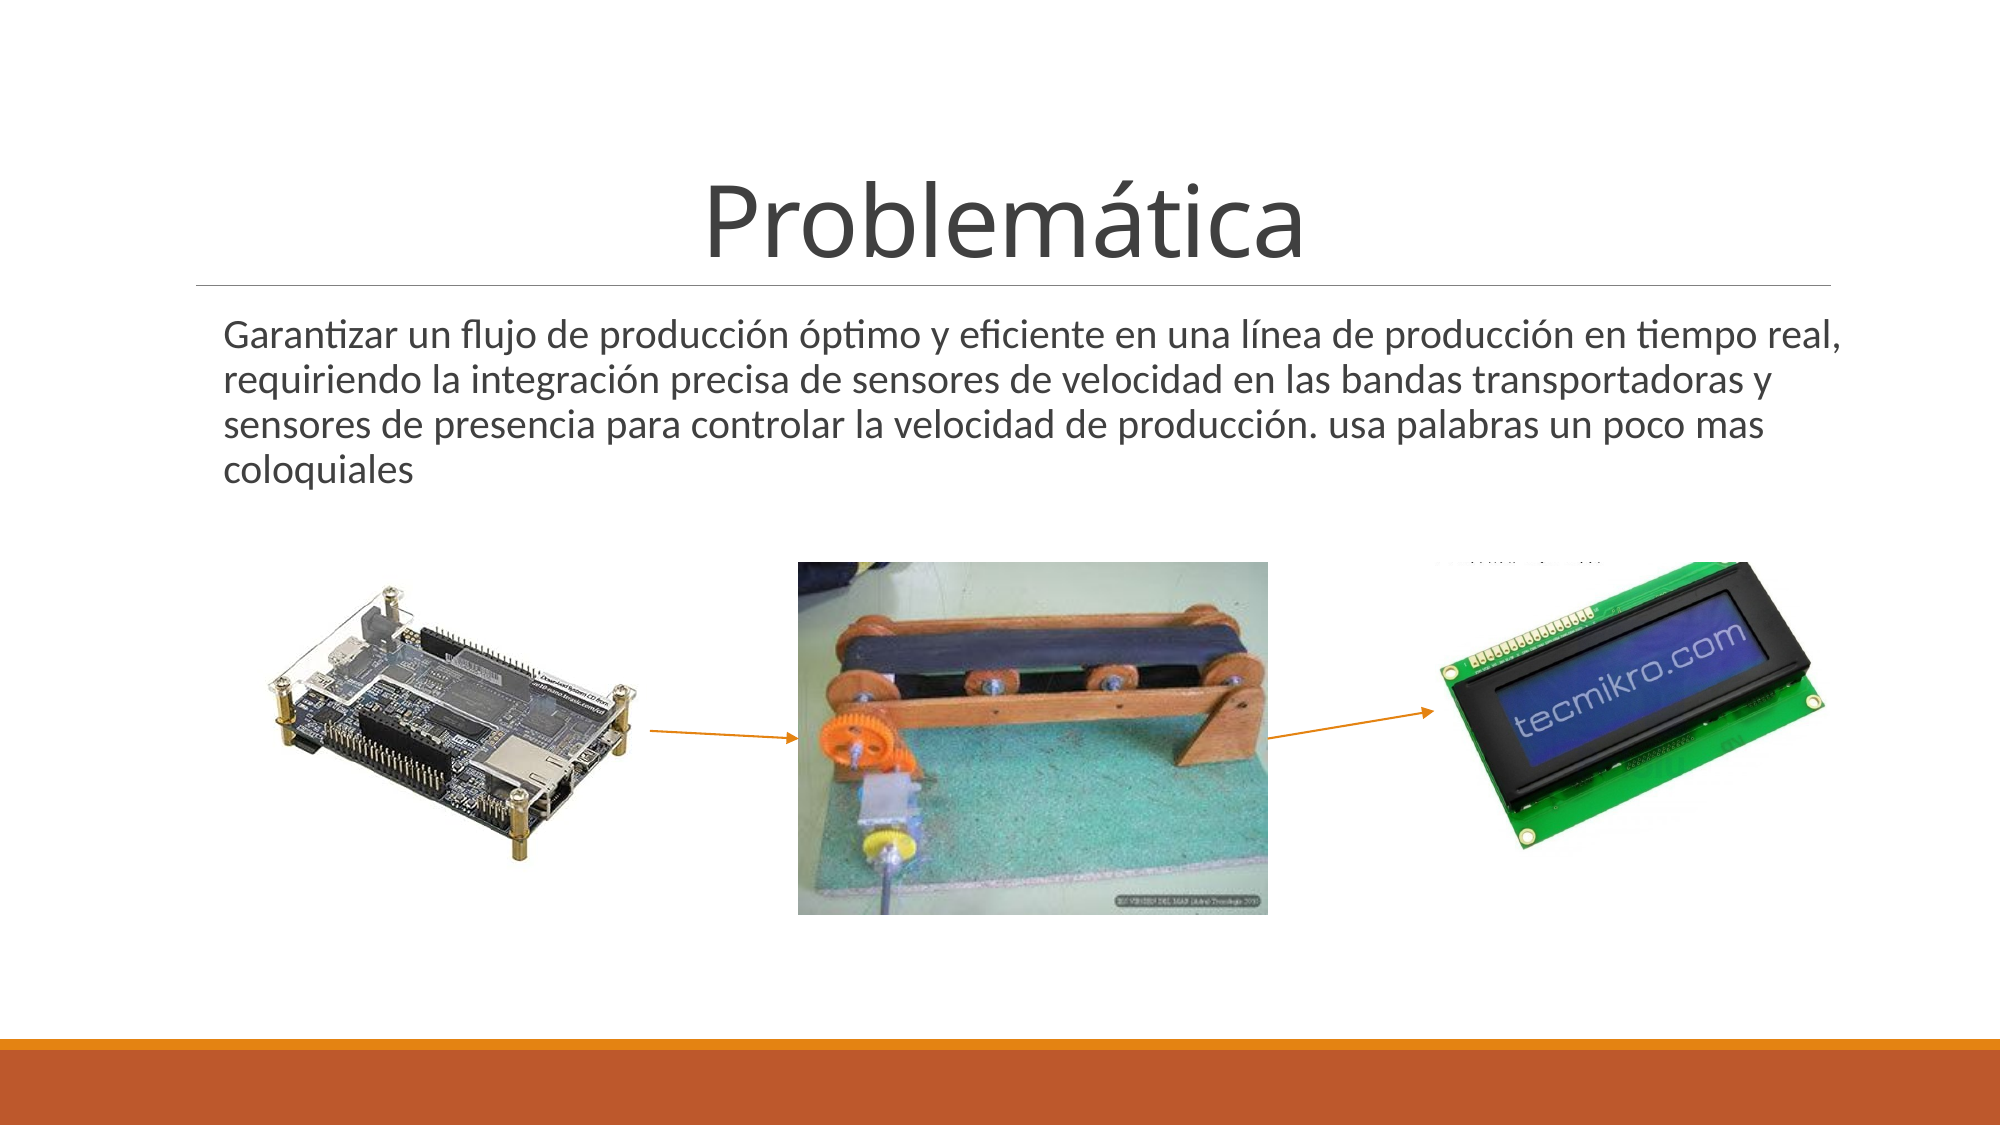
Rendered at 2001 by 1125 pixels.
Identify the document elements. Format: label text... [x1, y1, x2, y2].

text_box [656, 730, 800, 740]
picture [256, 528, 647, 919]
title Problemática [180, 47, 1830, 285]
list Garantizar un flujo de producción óptimo y eficiente en una línea de producción en tiempo real, requiriendo la integración precisa de sensores de velocidad en las bandas transportadoras y sensores de presencia para controlar la velocidad de producción. usa palabras un poco mas coloquiales [208, 304, 1859, 516]
picture [798, 562, 1269, 915]
picture [1433, 562, 1831, 860]
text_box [1267, 710, 1435, 740]
